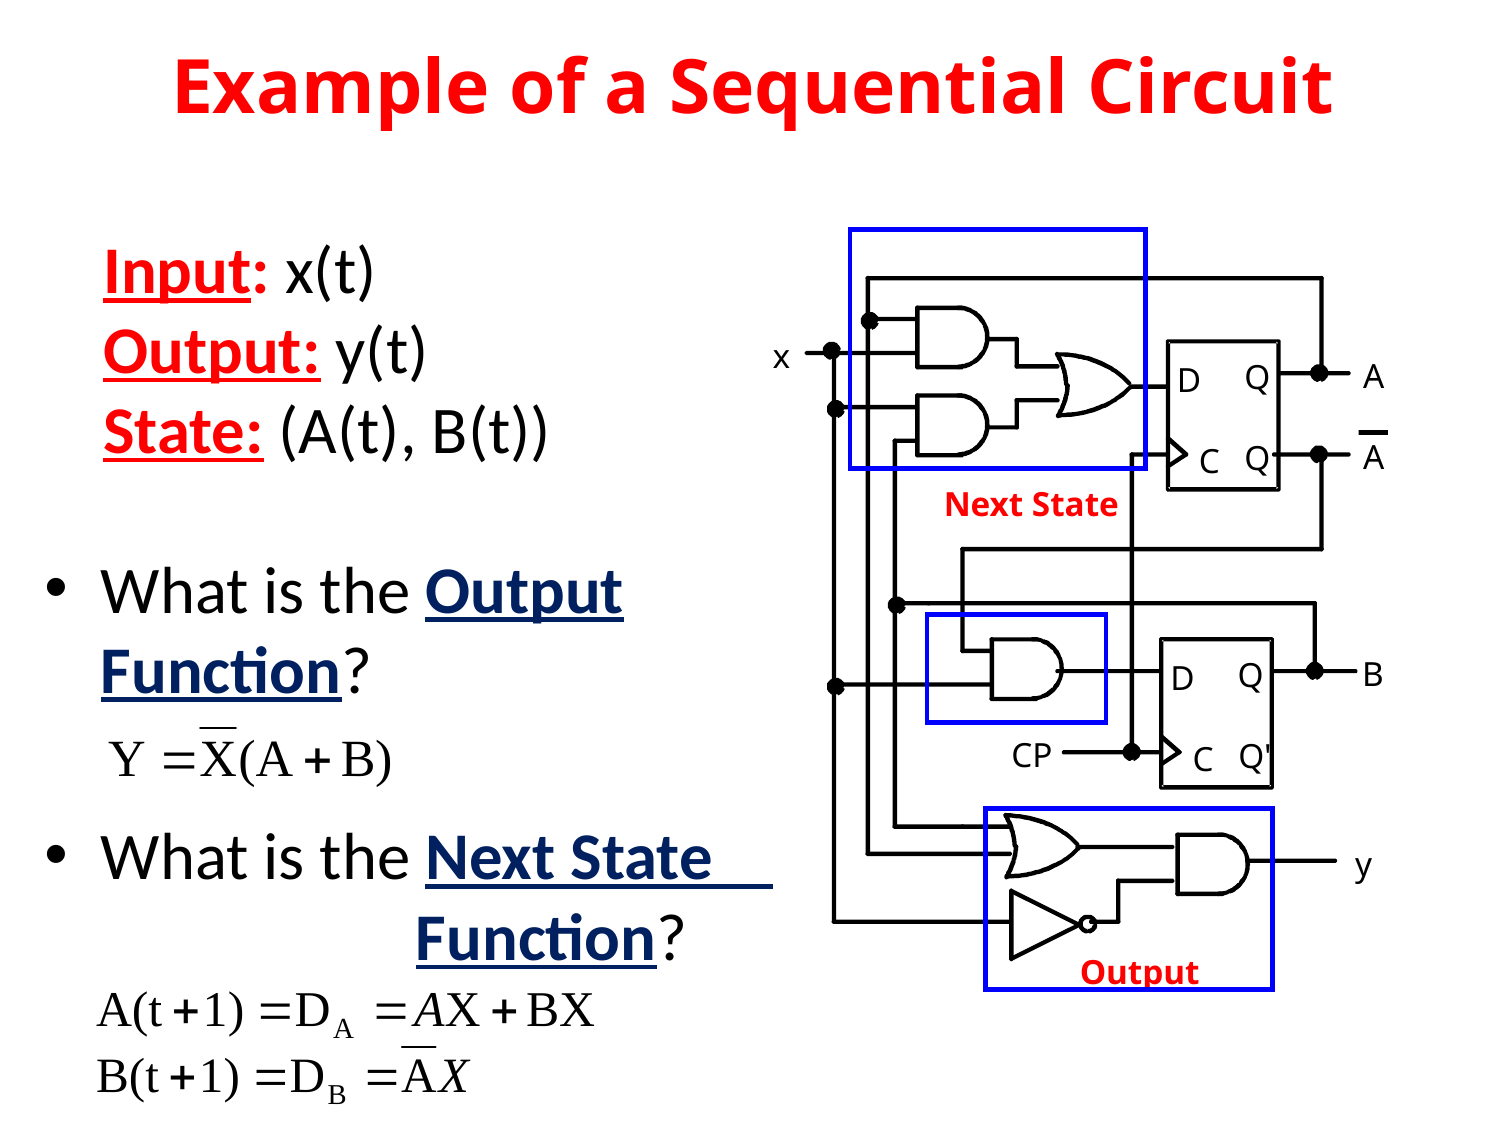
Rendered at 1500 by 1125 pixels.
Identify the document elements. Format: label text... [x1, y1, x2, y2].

text_box [865, 469, 871, 682]
text_box y [1355, 842, 1373, 883]
text_box [845, 682, 927, 687]
text_box [1333, 371, 1351, 376]
text_box [827, 677, 845, 696]
text_box Q [1244, 356, 1271, 397]
text_box [1146, 452, 1168, 457]
text_box Q [1244, 437, 1271, 478]
text_box [960, 606, 965, 614]
text_box [1123, 755, 1141, 761]
text_box [1129, 606, 1135, 669]
text_box [1165, 436, 1187, 454]
text_box [1273, 858, 1338, 863]
text_box [1312, 605, 1317, 660]
text_box [887, 596, 906, 615]
text_box [1165, 440, 1171, 465]
text_box [893, 602, 901, 609]
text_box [822, 341, 841, 360]
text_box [1309, 445, 1328, 464]
text_box [1107, 669, 1162, 674]
text_box [1327, 669, 1358, 674]
text_box [927, 614, 1107, 723]
text_box D [1176, 358, 1202, 399]
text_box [1305, 661, 1324, 681]
list What is the Output Function? What is the Next State Function? [29, 538, 857, 1083]
text_box [831, 418, 837, 678]
text_box [1278, 371, 1305, 376]
text_box [865, 851, 985, 857]
text_box [892, 824, 965, 829]
text_box [985, 808, 1273, 990]
text_box Next State [943, 483, 1120, 524]
text_box [1129, 674, 1135, 750]
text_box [88, 975, 604, 1047]
text_box CP [1011, 734, 1053, 775]
text_box [1159, 734, 1181, 752]
text_box [831, 695, 837, 920]
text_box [88, 1034, 487, 1114]
text_box [1061, 750, 1162, 755]
text_box [804, 350, 817, 356]
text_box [100, 715, 400, 799]
text_box [865, 687, 871, 852]
text_box [1333, 452, 1351, 457]
text_box [849, 229, 1146, 469]
text_box [1135, 743, 1141, 750]
text_box [892, 614, 898, 682]
text_box [1165, 457, 1281, 492]
text_box [1129, 469, 1135, 546]
text_box [827, 400, 845, 418]
text_box [1272, 452, 1304, 457]
text_box C [1192, 737, 1214, 778]
text_box [1129, 552, 1135, 601]
text_box x [772, 334, 790, 375]
text_box [832, 683, 840, 690]
text_box [1122, 743, 1129, 750]
text_box [1319, 280, 1324, 362]
title Example of a Sequential Circuit [115, 0, 1391, 168]
text_box [964, 824, 985, 829]
text_box Q [1237, 654, 1264, 695]
text_box [892, 687, 898, 825]
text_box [1310, 363, 1329, 383]
text_box [831, 919, 985, 924]
text_box [1146, 276, 1324, 281]
text_box C [1198, 440, 1221, 480]
text_box [1159, 750, 1182, 767]
text_box [905, 601, 931, 606]
text_box [964, 546, 1324, 552]
text_box [1319, 472, 1324, 547]
text_box [1165, 339, 1281, 452]
text_box [1159, 637, 1274, 790]
text_box Q' [1238, 735, 1272, 776]
text_box A [1363, 436, 1385, 477]
text_box [831, 369, 837, 400]
text_box A [1363, 355, 1385, 396]
text_box [892, 469, 898, 597]
text_box D [1170, 656, 1195, 697]
text_box [1272, 669, 1300, 674]
text_box [930, 601, 1317, 606]
text_box [960, 546, 965, 601]
text_box B [1362, 653, 1384, 694]
text_box [1165, 452, 1189, 469]
text_box [1146, 384, 1168, 389]
text_box [832, 405, 840, 413]
text_box Input: x(t) Output: y(t) State: (A(t), B(t)) [88, 219, 621, 635]
